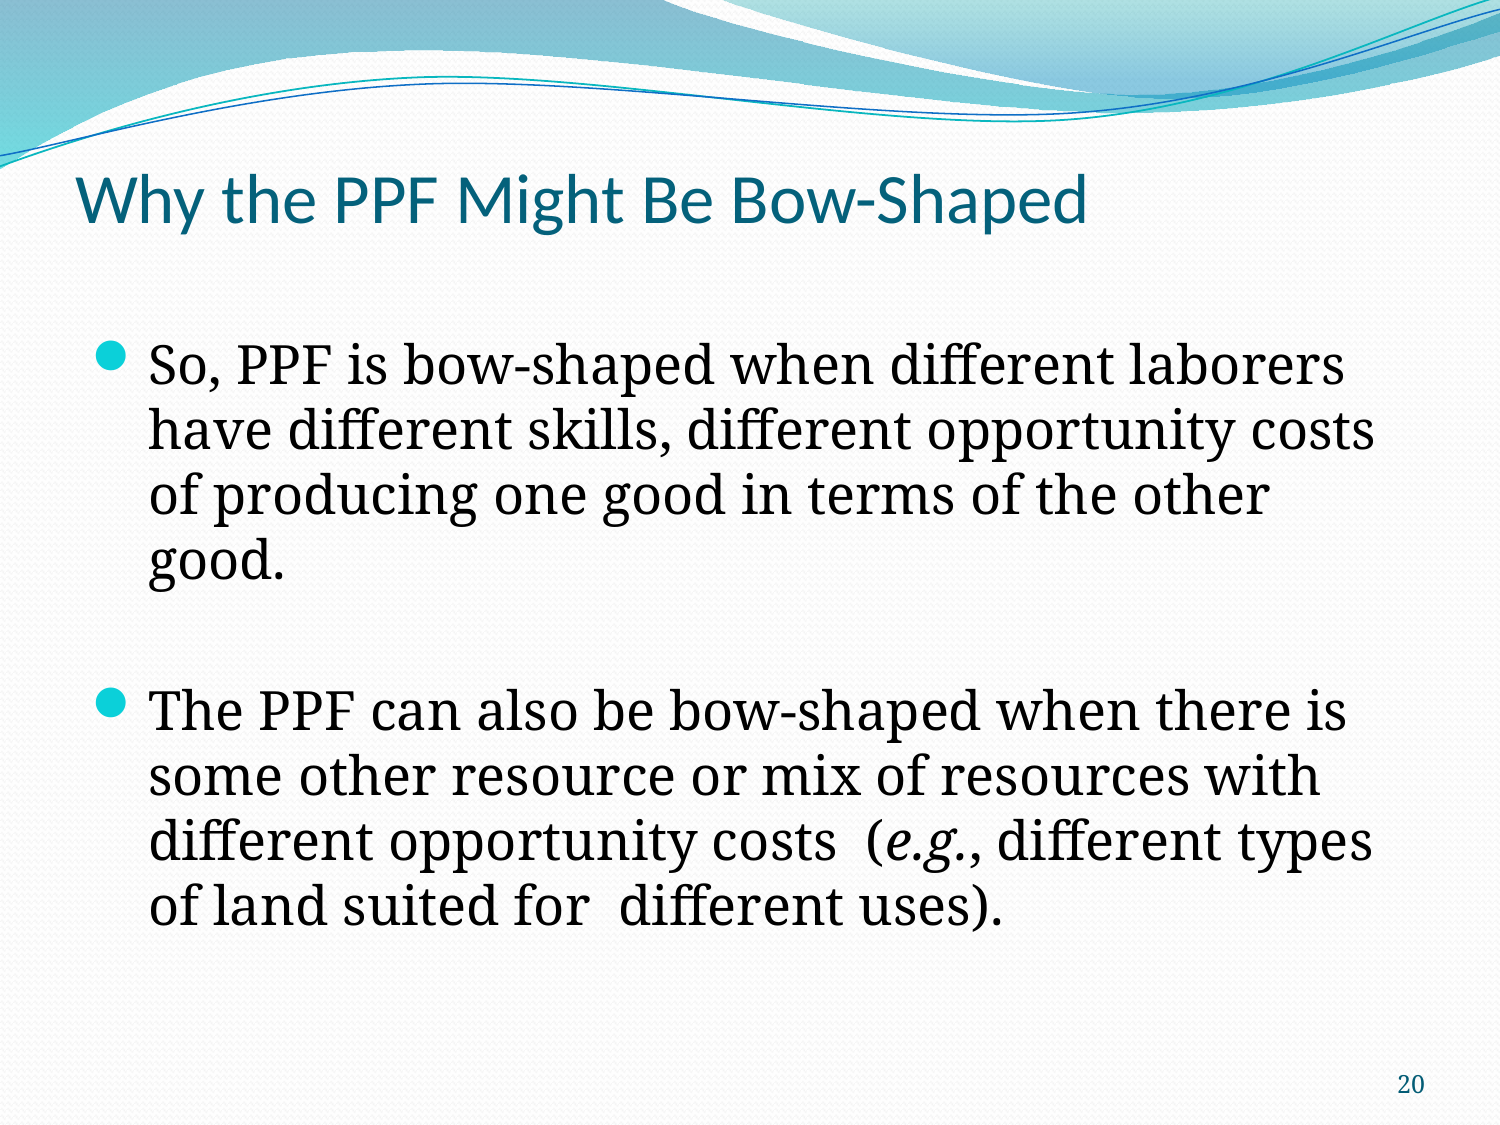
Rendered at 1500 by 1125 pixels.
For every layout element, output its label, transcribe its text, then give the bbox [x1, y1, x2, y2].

slide_number 20 [1299, 1042, 1425, 1103]
list So, PPF is bow-shaped when different laborers have different skills, different opportunity costs of producing one good in terms of the other good. The PPF can also be bow-shaped when there is some other resource or mix of resources with different opportunity costs (e.g., different types of land suited for different uses). [76, 322, 1400, 1013]
title Why the PPF Might Be Bow-Shaped [75, 130, 1425, 238]
